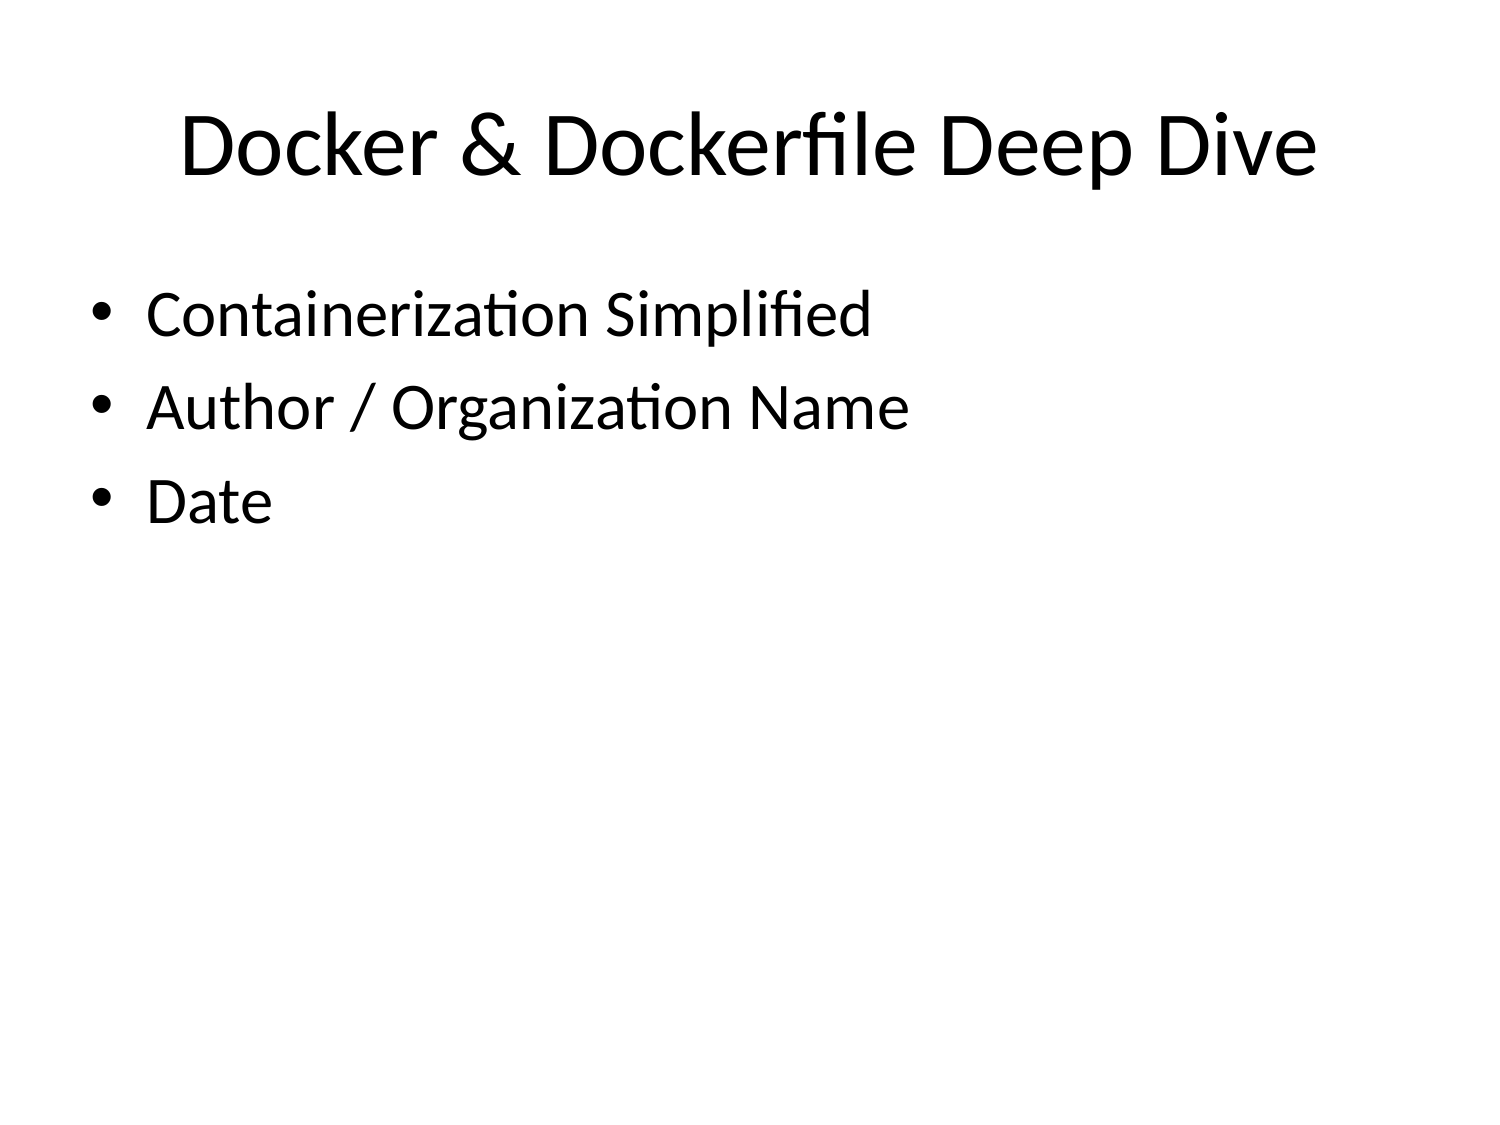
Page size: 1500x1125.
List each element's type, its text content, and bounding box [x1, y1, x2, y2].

list Containerization Simplified Author / Organization Name Date [75, 262, 1425, 1005]
title Docker & Dockerfile Deep Dive [75, 45, 1425, 233]
